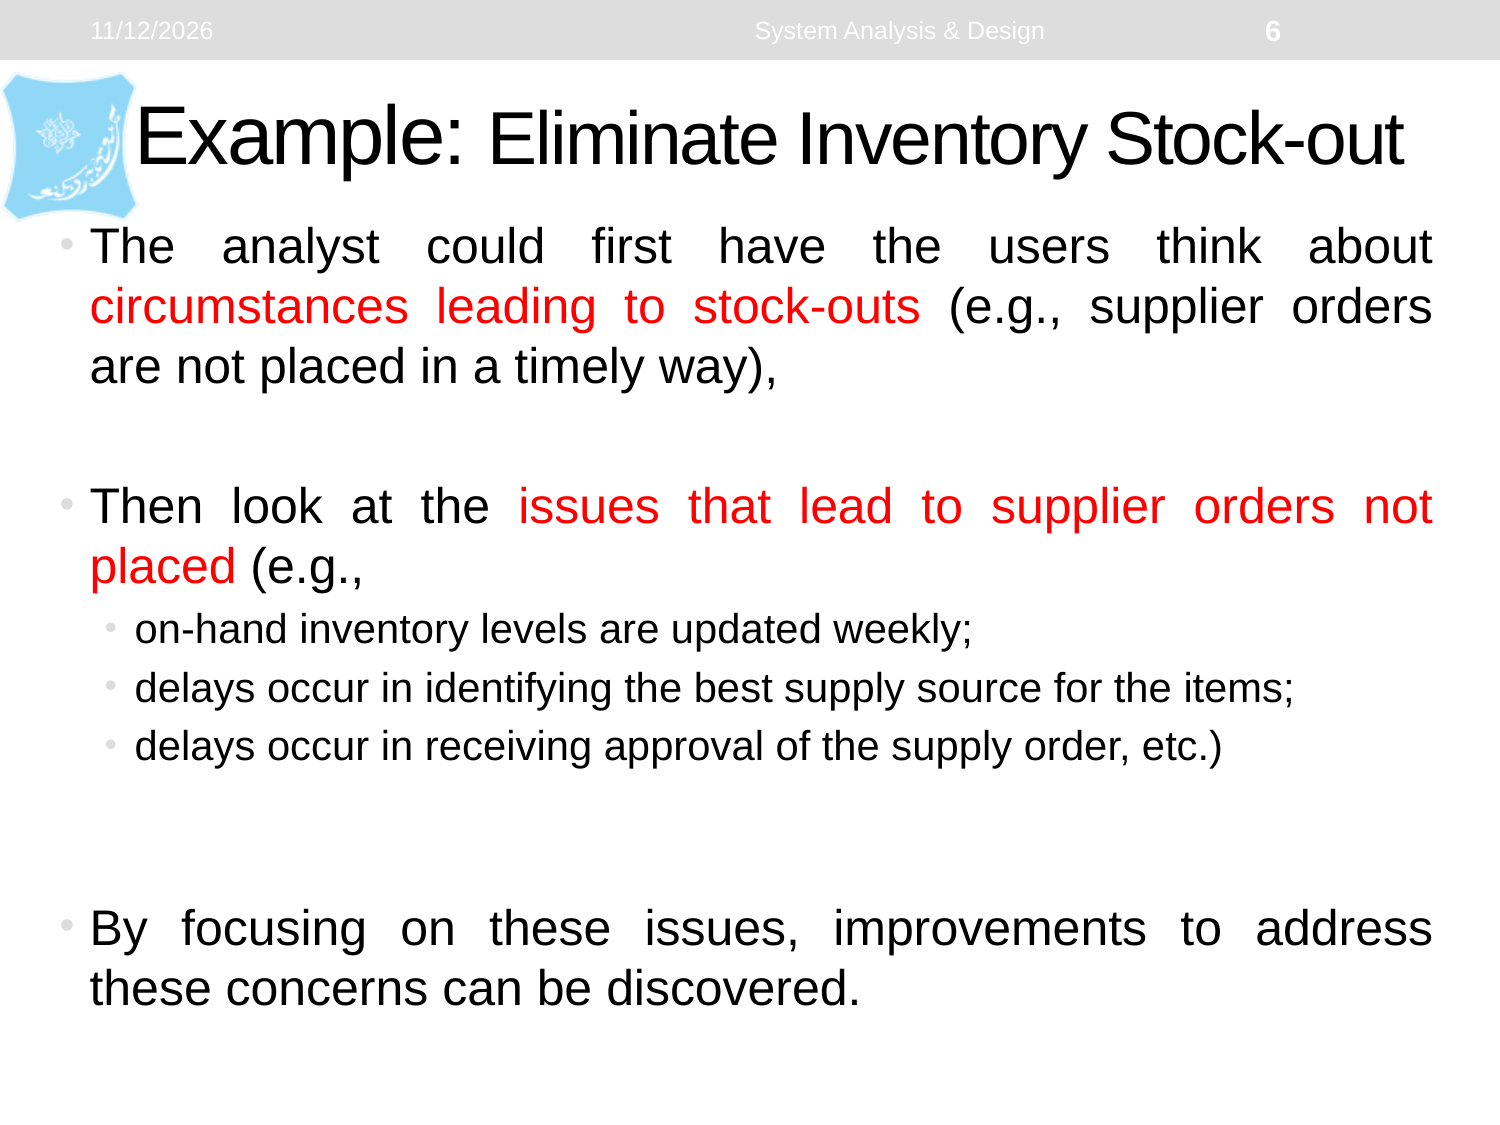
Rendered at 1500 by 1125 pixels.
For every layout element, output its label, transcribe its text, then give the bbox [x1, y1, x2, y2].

footer System Analysis & Design [562, 3, 1238, 57]
title Example: Eliminate Inventory Stock-out [112, 70, 1425, 192]
list The analyst could first have the users think about circumstances leading to stock-outs (e.g., supplier orders are not placed in a timely way), Then look at the issues that lead to supplier orders not placed (e.g., on-hand inventory levels are updated weekly; delays occur in identifying the best supply source for the items; delays occur in receiving approval of the supply order, etc.) By focusing on these issues, improvements to address these concerns can be discovered. [44, 206, 1449, 1083]
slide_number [75, 3, 550, 57]
slide_number 6 [1250, 3, 1425, 57]
picture [0, 72, 139, 222]
